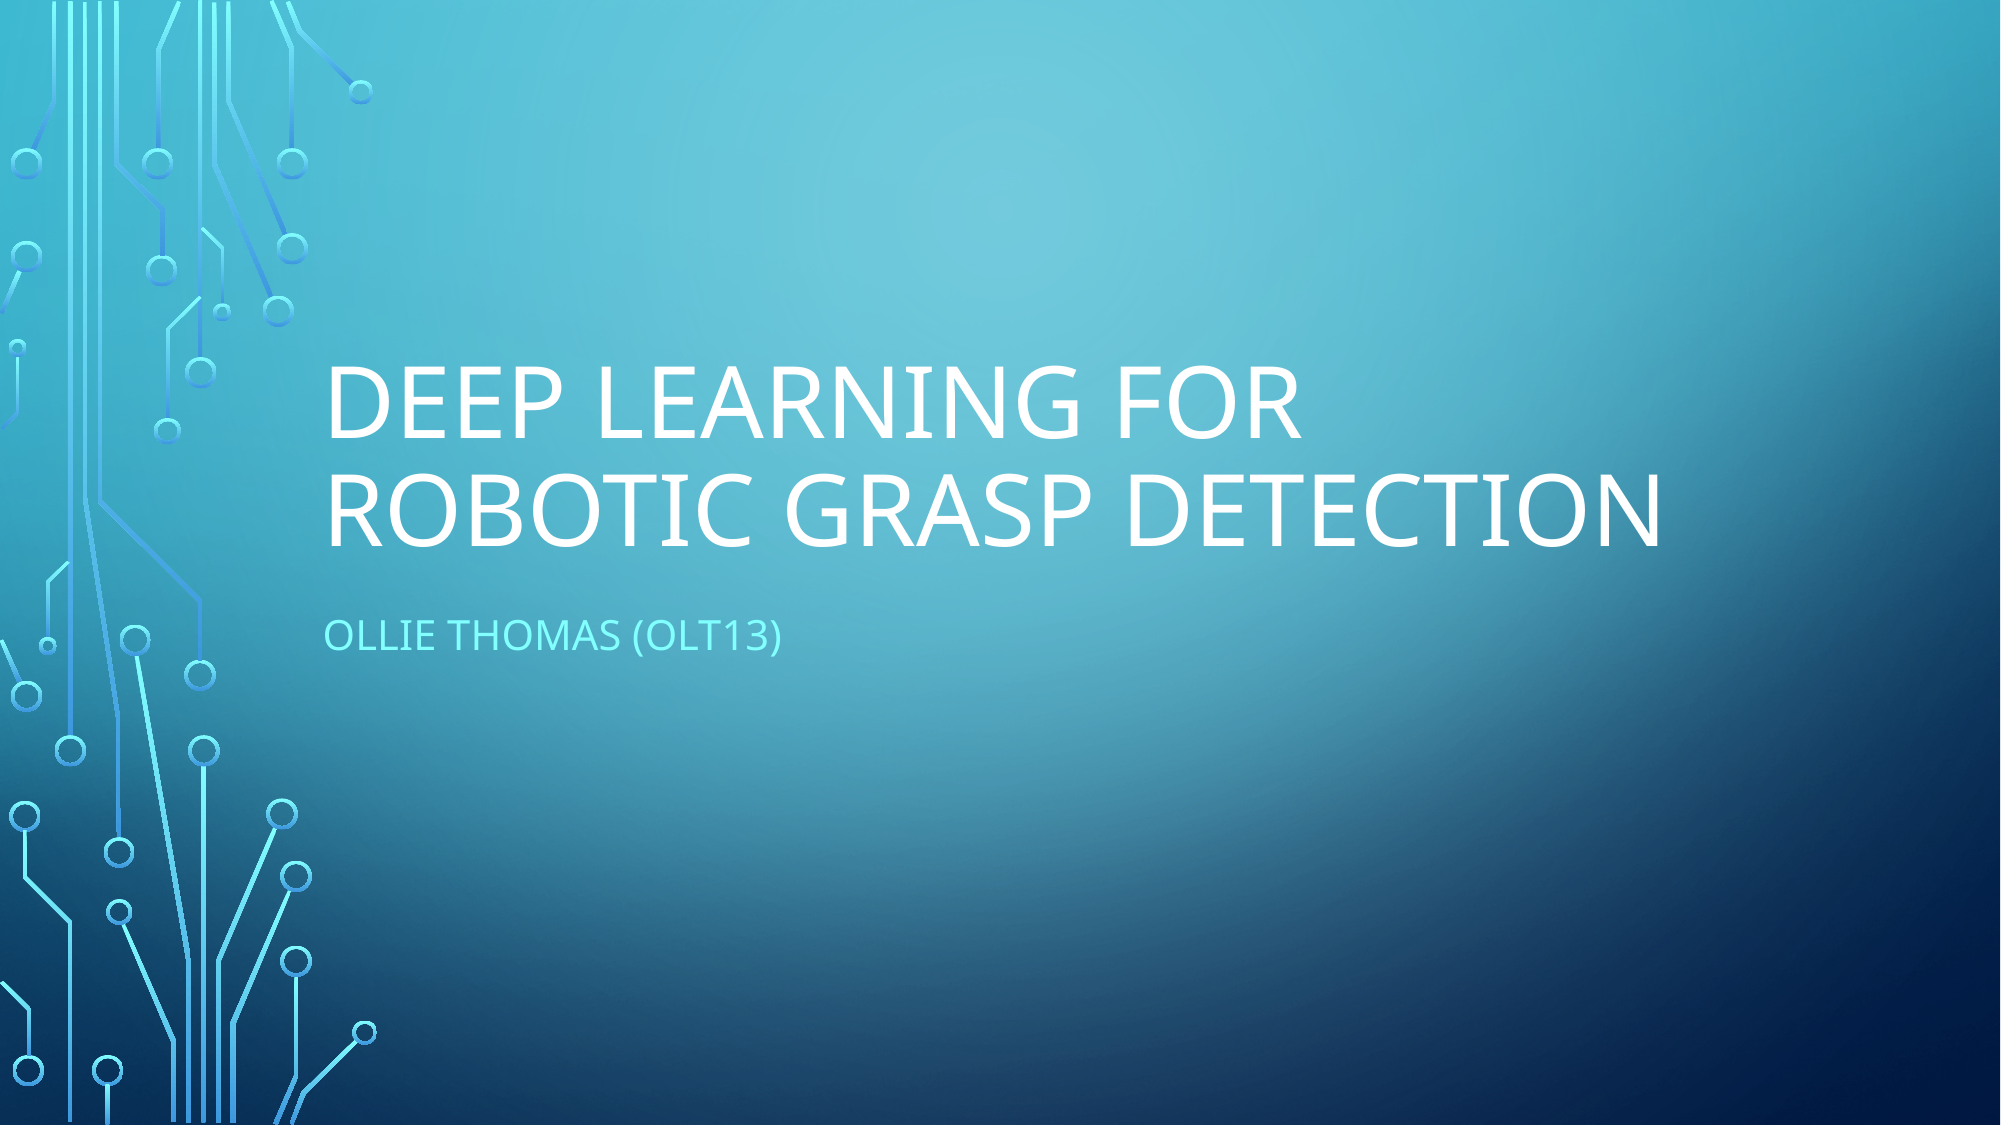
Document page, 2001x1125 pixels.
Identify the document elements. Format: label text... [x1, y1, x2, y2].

title Deep learning for robotic grasp detection [307, 184, 1750, 576]
subtitle Ollie Thomas (olt13) [307, 590, 1750, 863]
